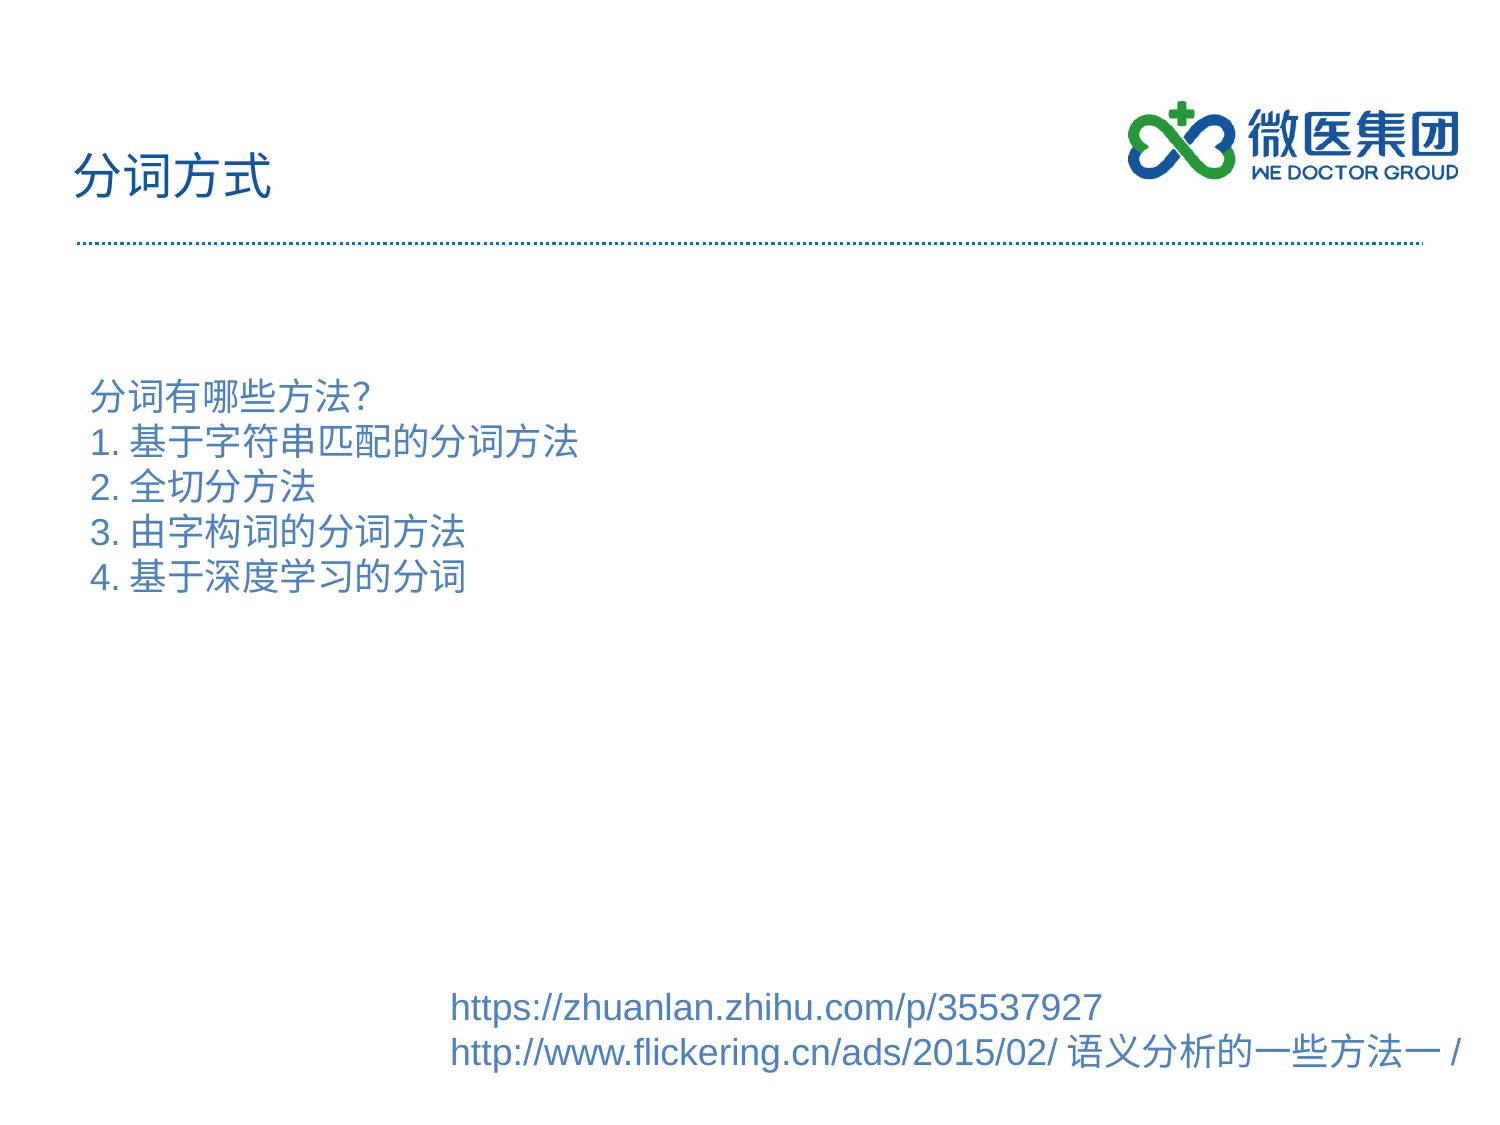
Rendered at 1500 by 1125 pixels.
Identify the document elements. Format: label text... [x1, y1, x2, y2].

text_box https://zhuanlan.zhihu.com/p/35537927 http://www.flickering.cn/ads/2015/02/语义分析的一些方法一/ [442, 975, 1469, 1081]
text_box 分词方式 [64, 137, 892, 212]
text_box 分词有哪些方法？ 1.基于字符串匹配的分词方法 2.全切分方法 3.由字构词的分词方法 4.基于深度学习的分词 [82, 365, 715, 606]
picture [1128, 101, 1458, 180]
